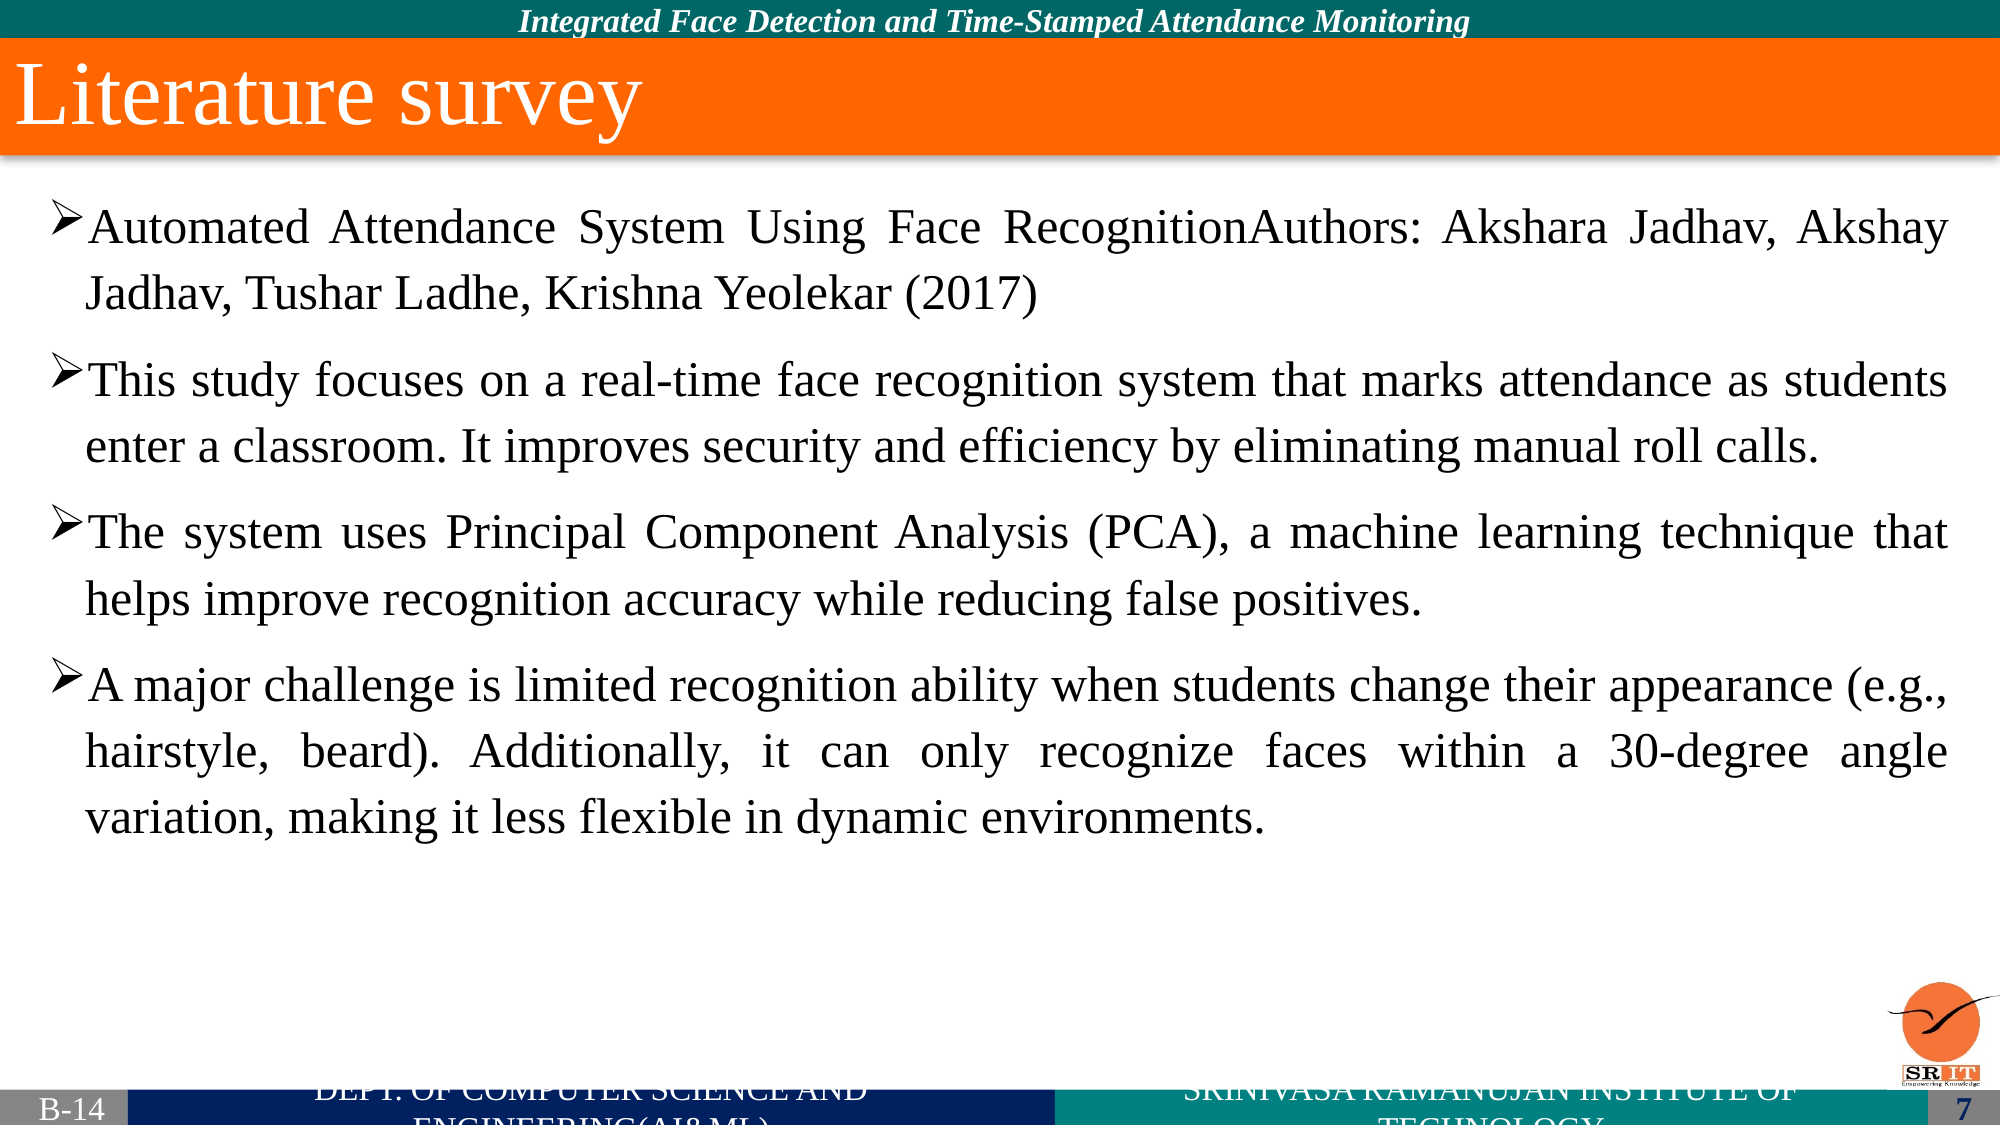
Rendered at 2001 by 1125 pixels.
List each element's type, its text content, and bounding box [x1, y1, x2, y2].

title Literature survey [0, 38, 2000, 156]
list Automated Attendance System Using Face RecognitionAuthors: Akshara Jadhav, Akshay Jadhav, Tushar Ladhe, Krishna Yeolekar (2017) This study focuses on a real-time face recognition system that marks attendance as students enter a classroom. It improves security and efficiency by eliminating manual roll calls. The system uses Principal Component Analysis (PCA), a machine learning technique that helps improve recognition accuracy while reducing false positives. A major challenge is limited recognition ability when students change their appearance (e.g., hairstyle, beard). Additionally, it can only recognize faces within a 30-degree angle variation, making it less flexible in dynamic environments. [32, 179, 1965, 1065]
picture [1887, 977, 2000, 1090]
